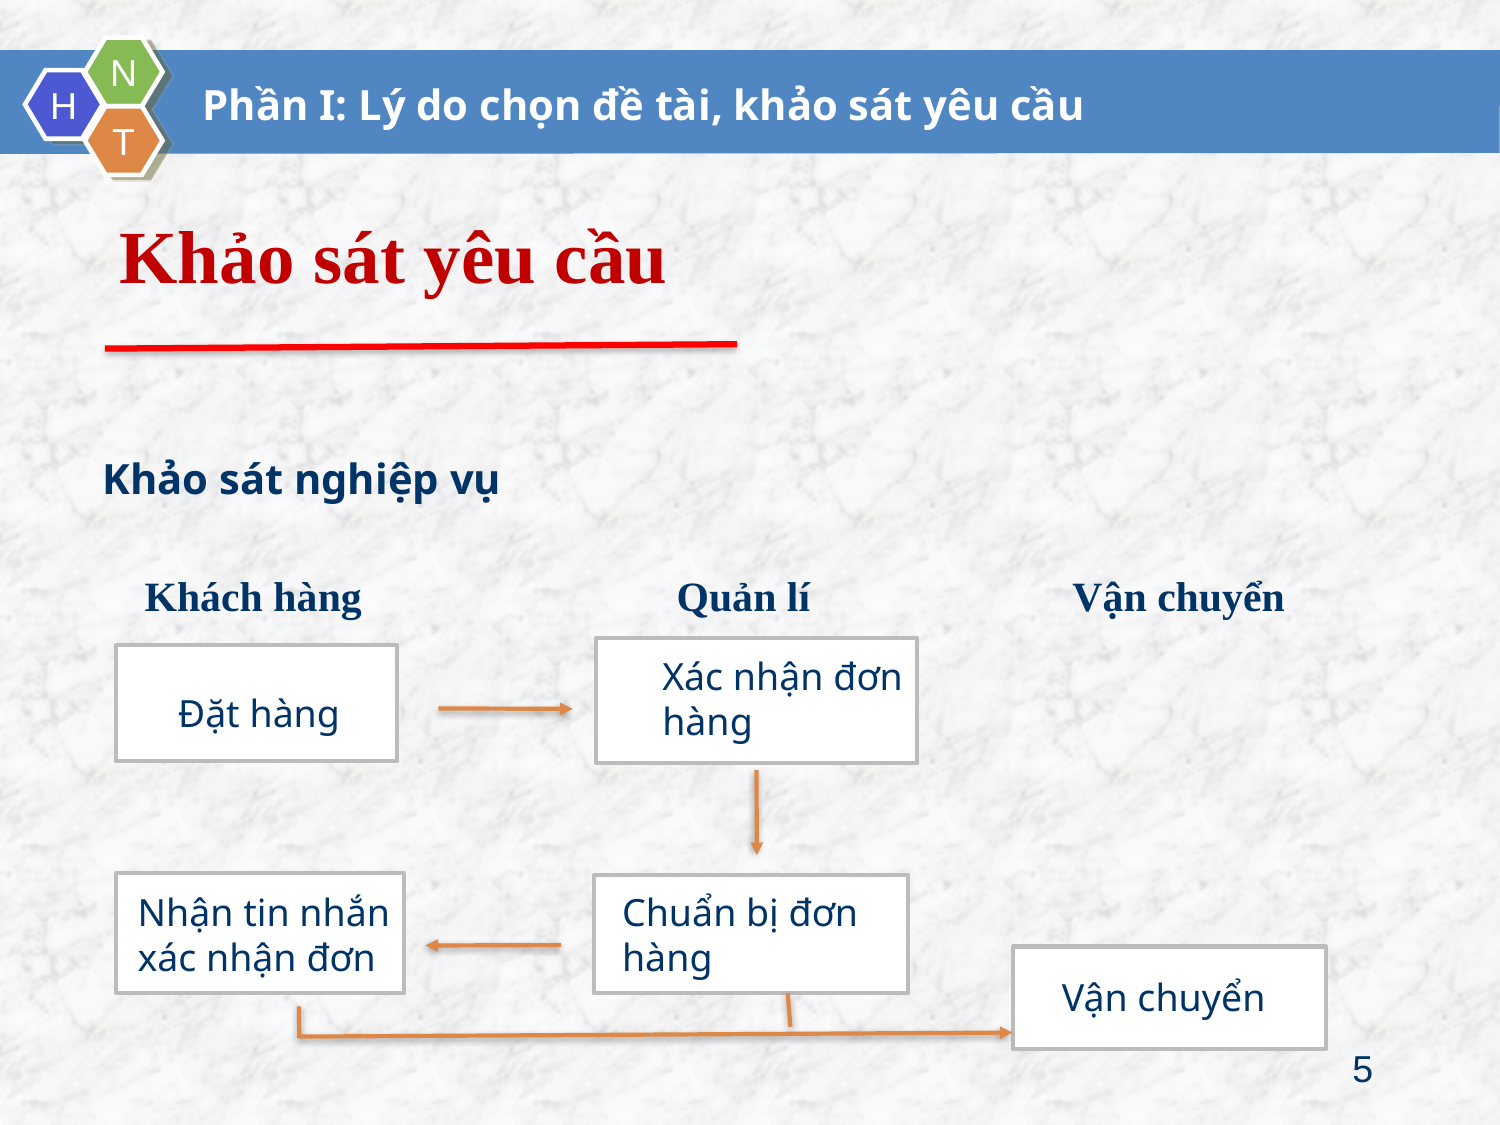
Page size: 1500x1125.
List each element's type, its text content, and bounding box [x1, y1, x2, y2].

text_box Khảo sát yêu cầu [104, 201, 1177, 487]
text_box [1011, 944, 1328, 1051]
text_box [104, 343, 738, 349]
text_box Nhận tin nhắn xác nhận đơn [122, 881, 438, 987]
text_box Đặt hàng [162, 682, 404, 743]
text_box Vận chuyển [1046, 966, 1346, 1027]
text_box [114, 871, 406, 995]
title Phần I: Lý do chọn đề tài, khảo sát yêu cầu [187, 62, 1288, 195]
text_box [594, 636, 919, 765]
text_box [787, 992, 791, 1028]
text_box fsscvzvfsfs [114, 643, 399, 763]
text_box Xác nhận đơn hàng [647, 645, 929, 751]
text_box Chuẩn bị đơn hàng [607, 881, 918, 987]
text_box [592, 873, 910, 995]
list Khảo sát nghiệp vụ Khách hàng Quản lí Vận chuyển [87, 367, 1438, 1061]
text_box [299, 1032, 1013, 1037]
